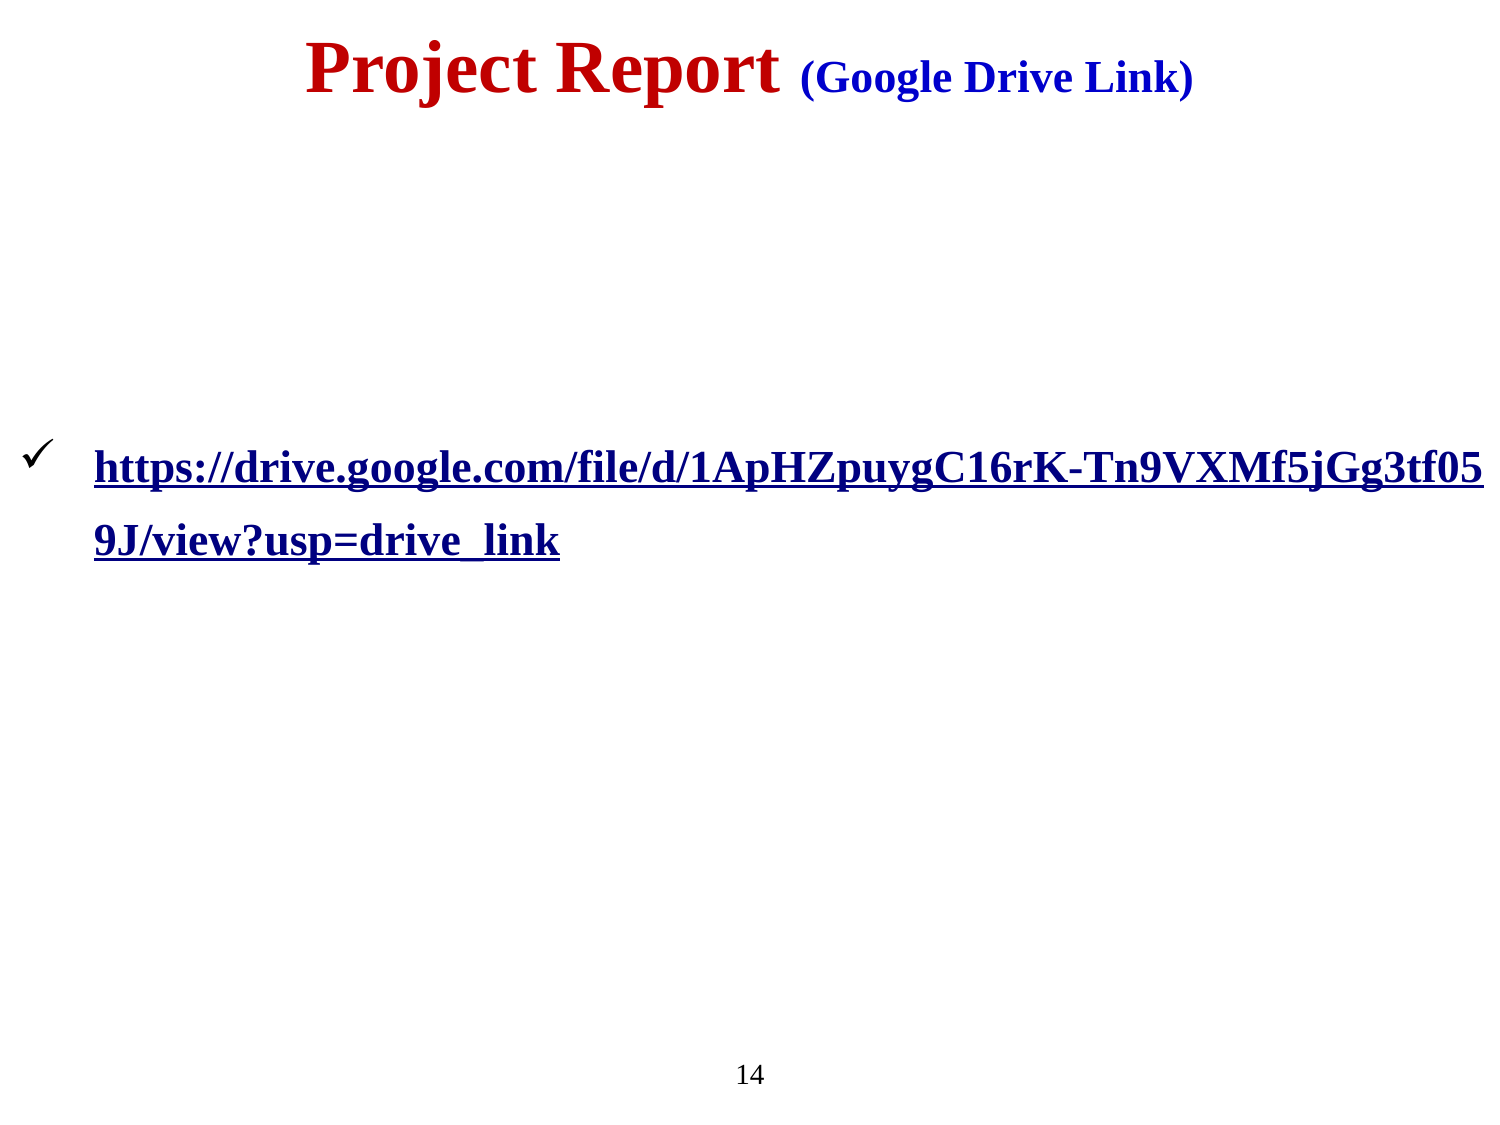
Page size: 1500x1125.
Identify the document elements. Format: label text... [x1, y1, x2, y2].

list https://drive.google.com/file/d/1ApHZpuygC16rK-Tn9VXMf5jGg3tf059J/view?usp=drive_link [0, 125, 1500, 776]
footer 14 [512, 1042, 988, 1103]
title Project Report (Google Drive Link) [0, 0, 1500, 125]
